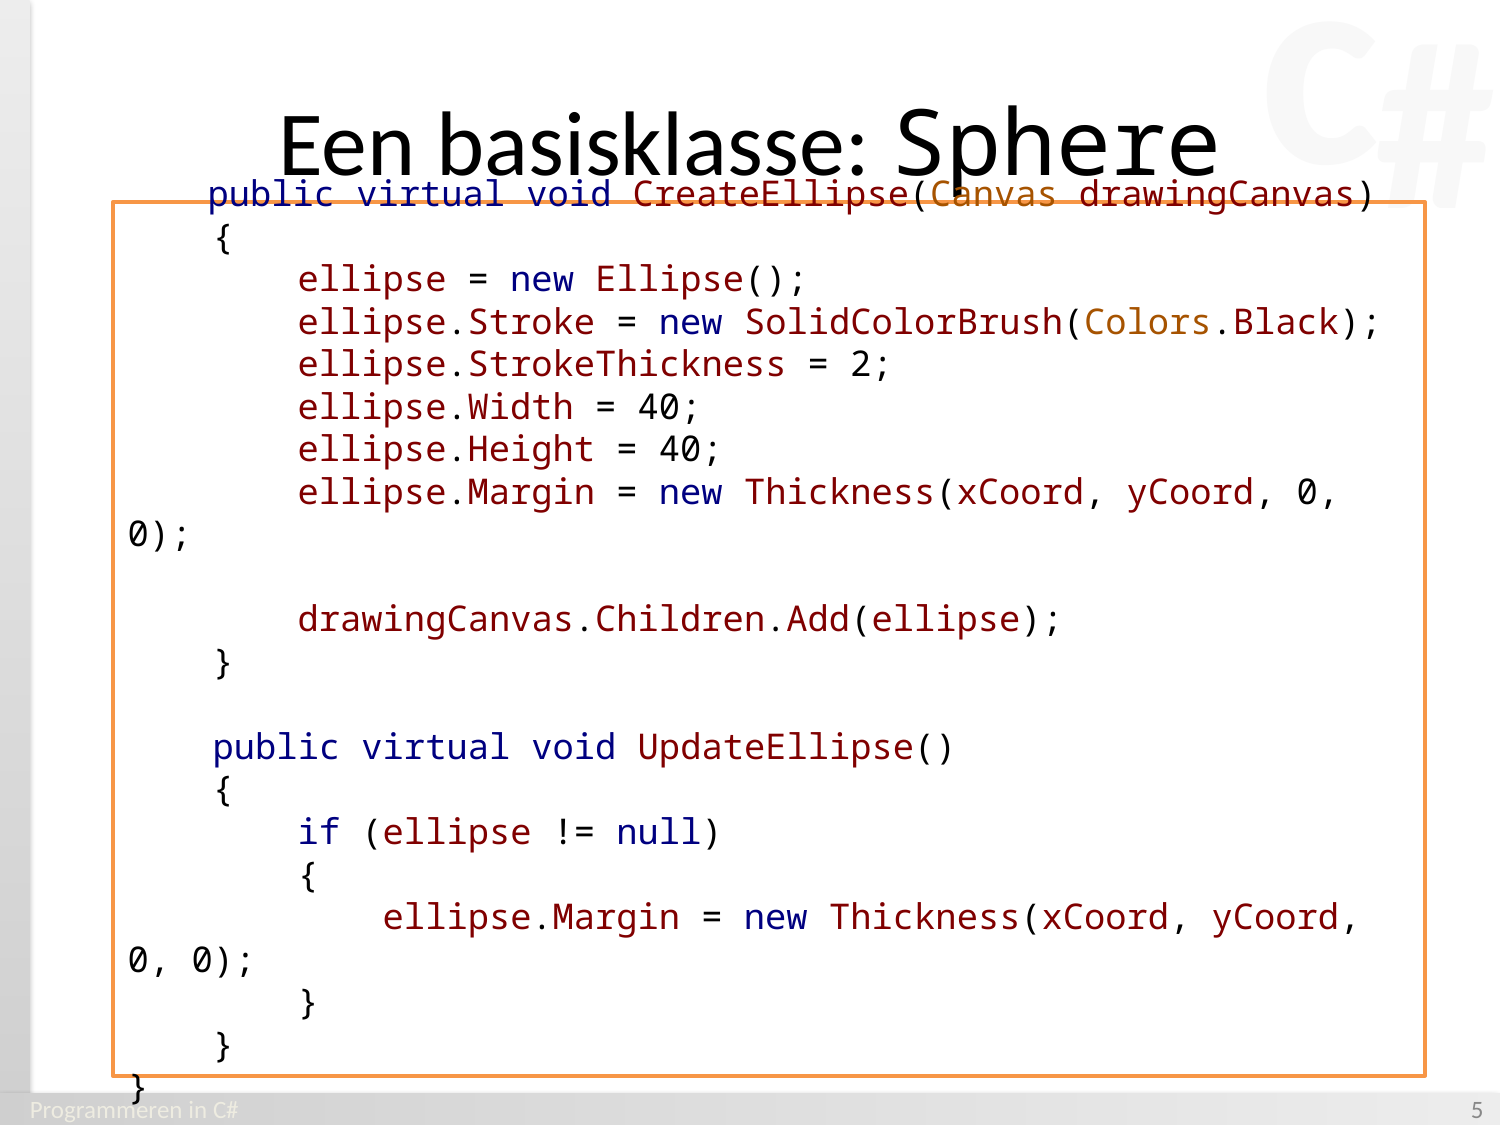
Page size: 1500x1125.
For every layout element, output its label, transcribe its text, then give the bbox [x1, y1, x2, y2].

text_box public virtual void CreateEllipse(Canvas drawingCanvas) { ellipse = new Ellipse(); ellipse.Stroke = new SolidColorBrush(Colors.Black); ellipse.StrokeThickness = 2; ellipse.Width = 40; ellipse.Height = 40; ellipse.Margin = new Thickness(xCoord, yCoord, 0, 0); drawingCanvas.Children.Add(ellipse); } public virtual void UpdateEllipse() { if (ellipse != null) { ellipse.Margin = new Thickness(xCoord, yCoord, 0, 0); } } } [112, 202, 1425, 1076]
slide_number ‹#› [1148, 1078, 1499, 1125]
footer Programmeren in C# [0, 1078, 372, 1125]
title Een basisklasse: Sphere [75, 45, 1425, 233]
